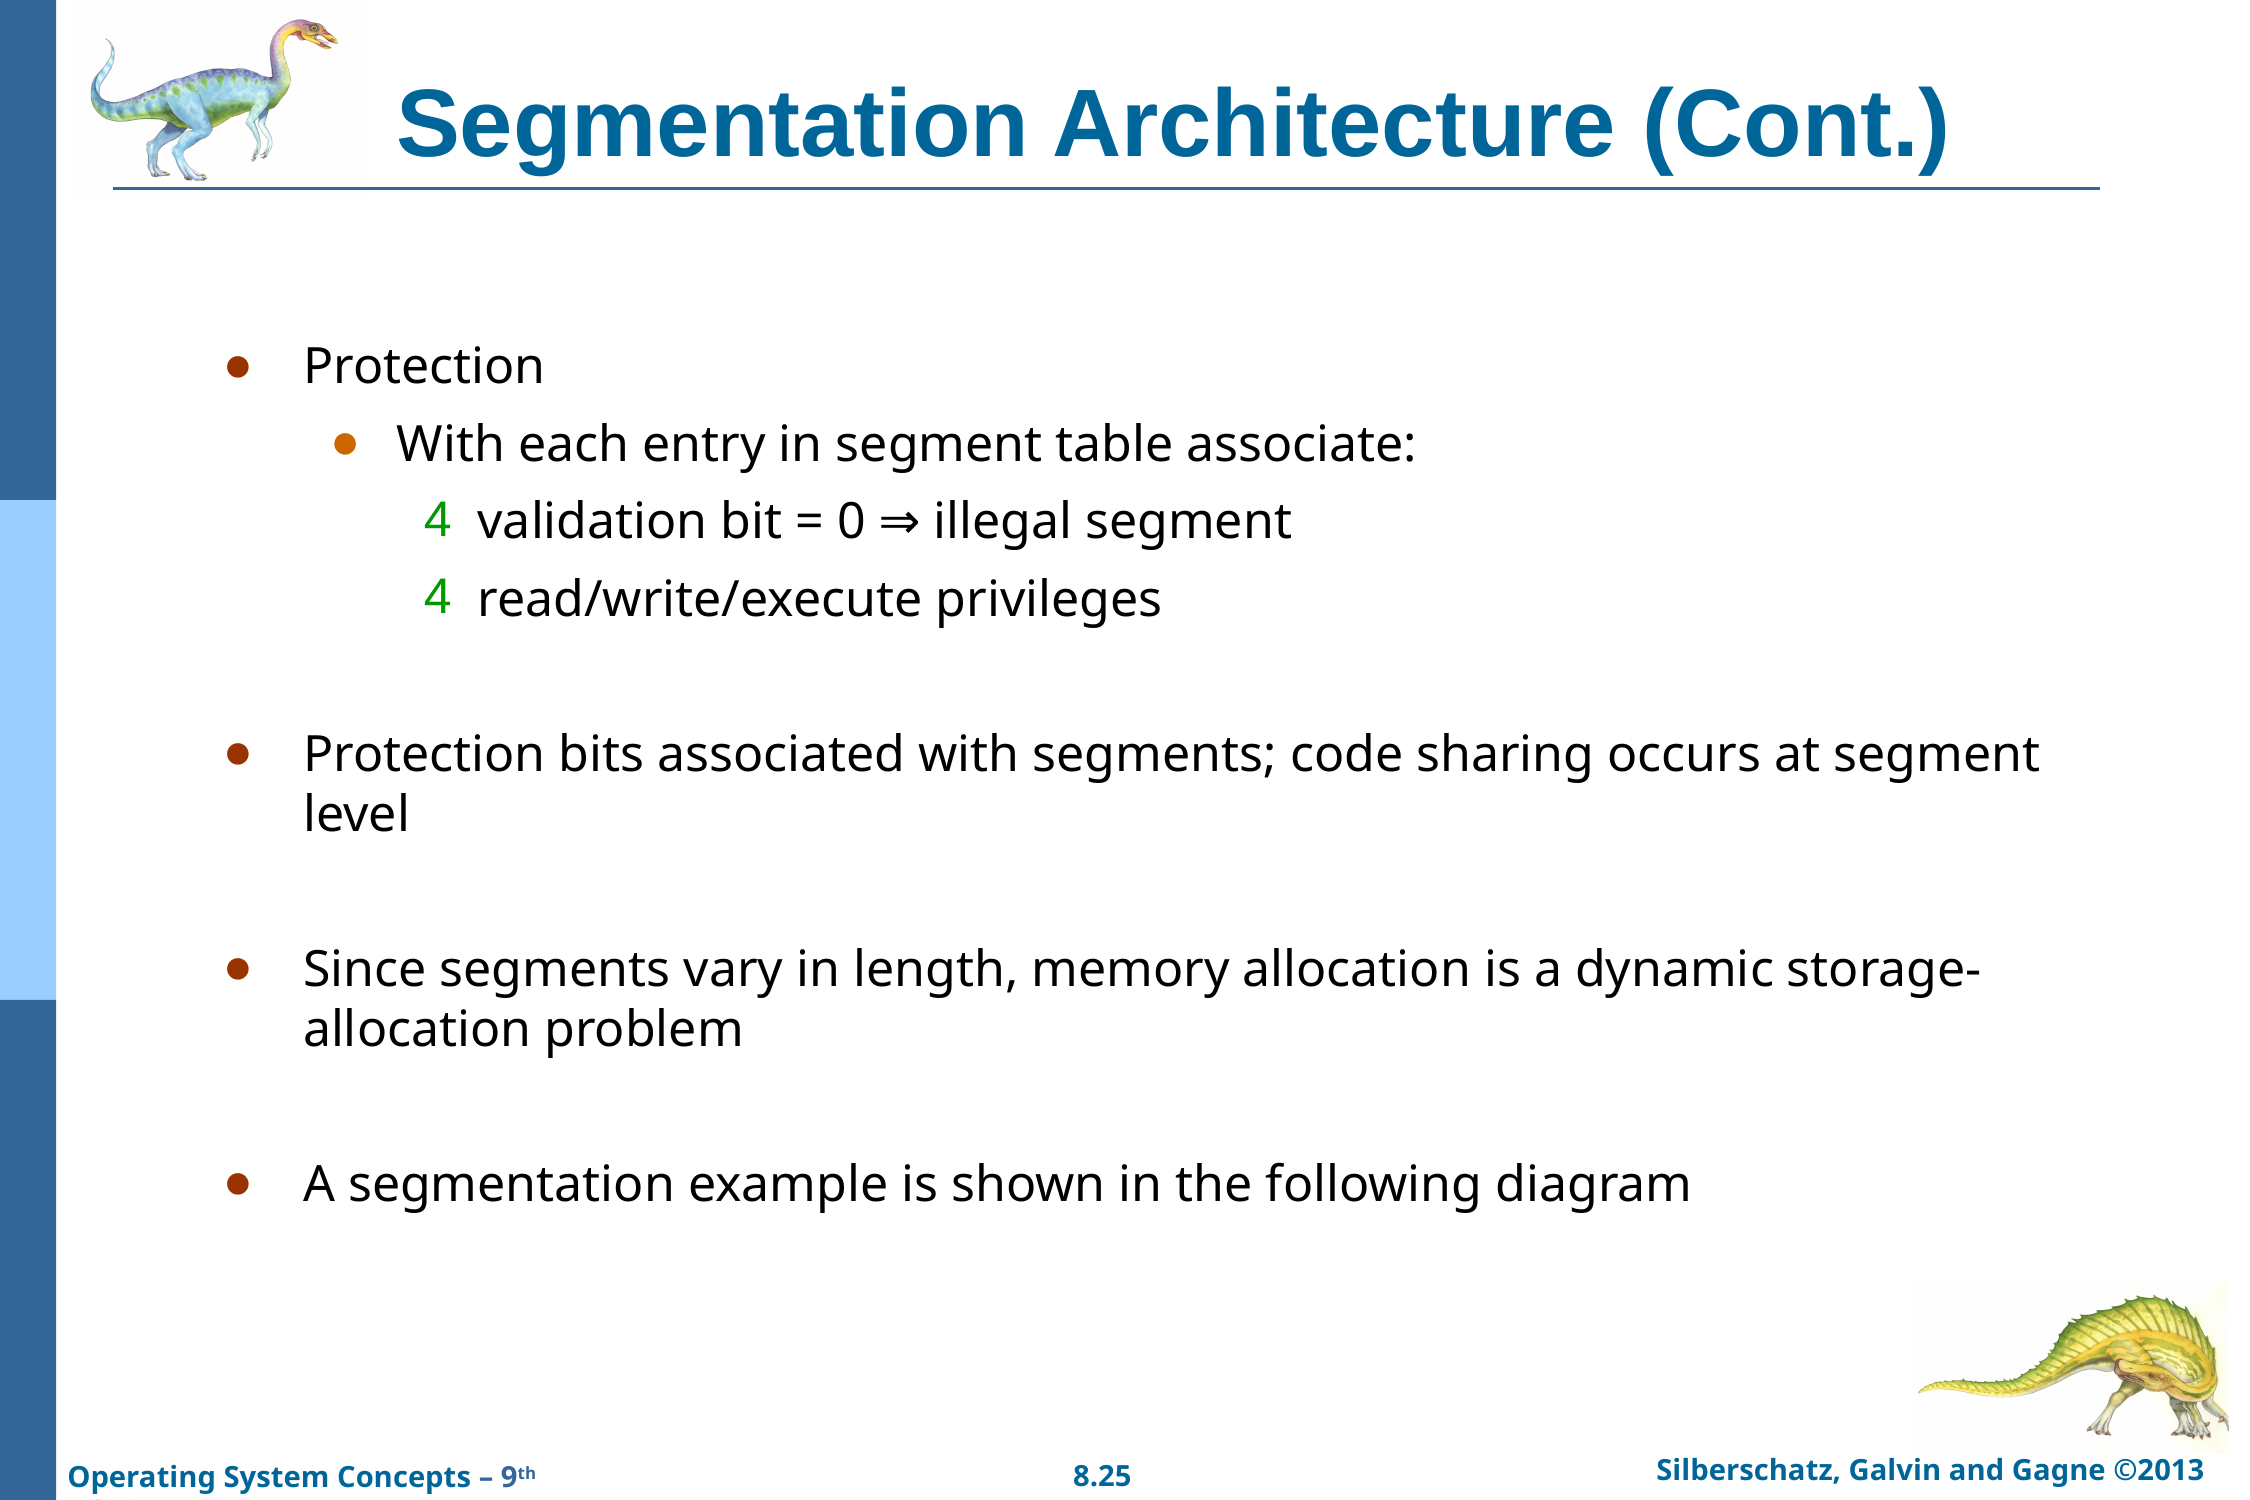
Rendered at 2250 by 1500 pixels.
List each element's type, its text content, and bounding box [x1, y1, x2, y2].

list Protection With each entry in segment table associate: validation bit = 0 ⇒ illegal segment read/write/execute privileges Protection bits associated with segments; code sharing occurs at segment level Since segments vary in length, memory allocation is a dynamic storage-allocation problem A segmentation example is shown in the following diagram [201, 323, 2080, 1301]
picture [1913, 1279, 2229, 1453]
picture [70, 0, 365, 199]
title Segmentation Architecture (Cont.) [210, 60, 2138, 187]
